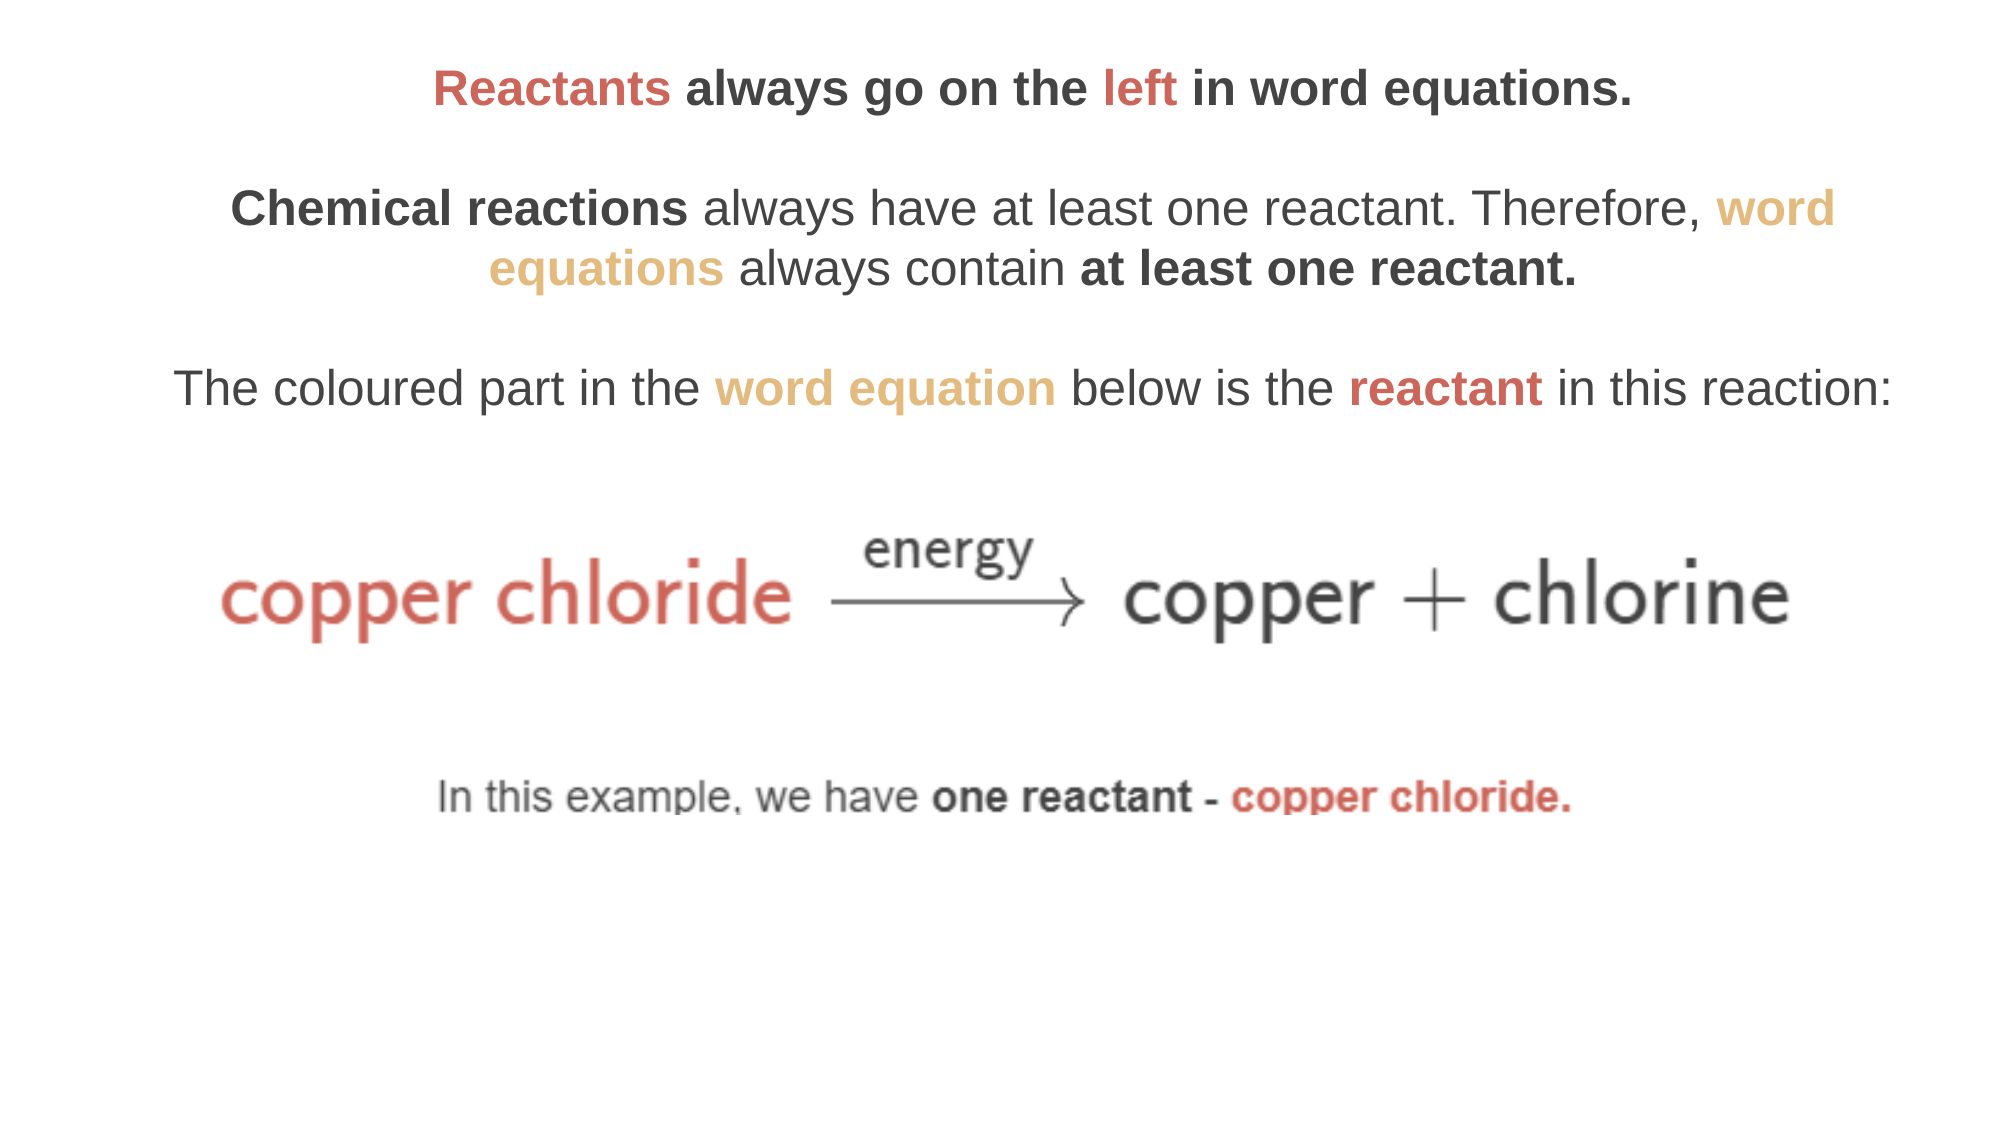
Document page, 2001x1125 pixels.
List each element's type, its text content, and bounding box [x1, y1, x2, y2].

text_box Reactants always go on the left in word equations. Chemical reactions always have at least one reactant. Therefore, word equations always contain at least one reactant. The coloured part in the word equation below is the reactant in this reaction: [124, 48, 1942, 423]
picture [174, 483, 1892, 815]
